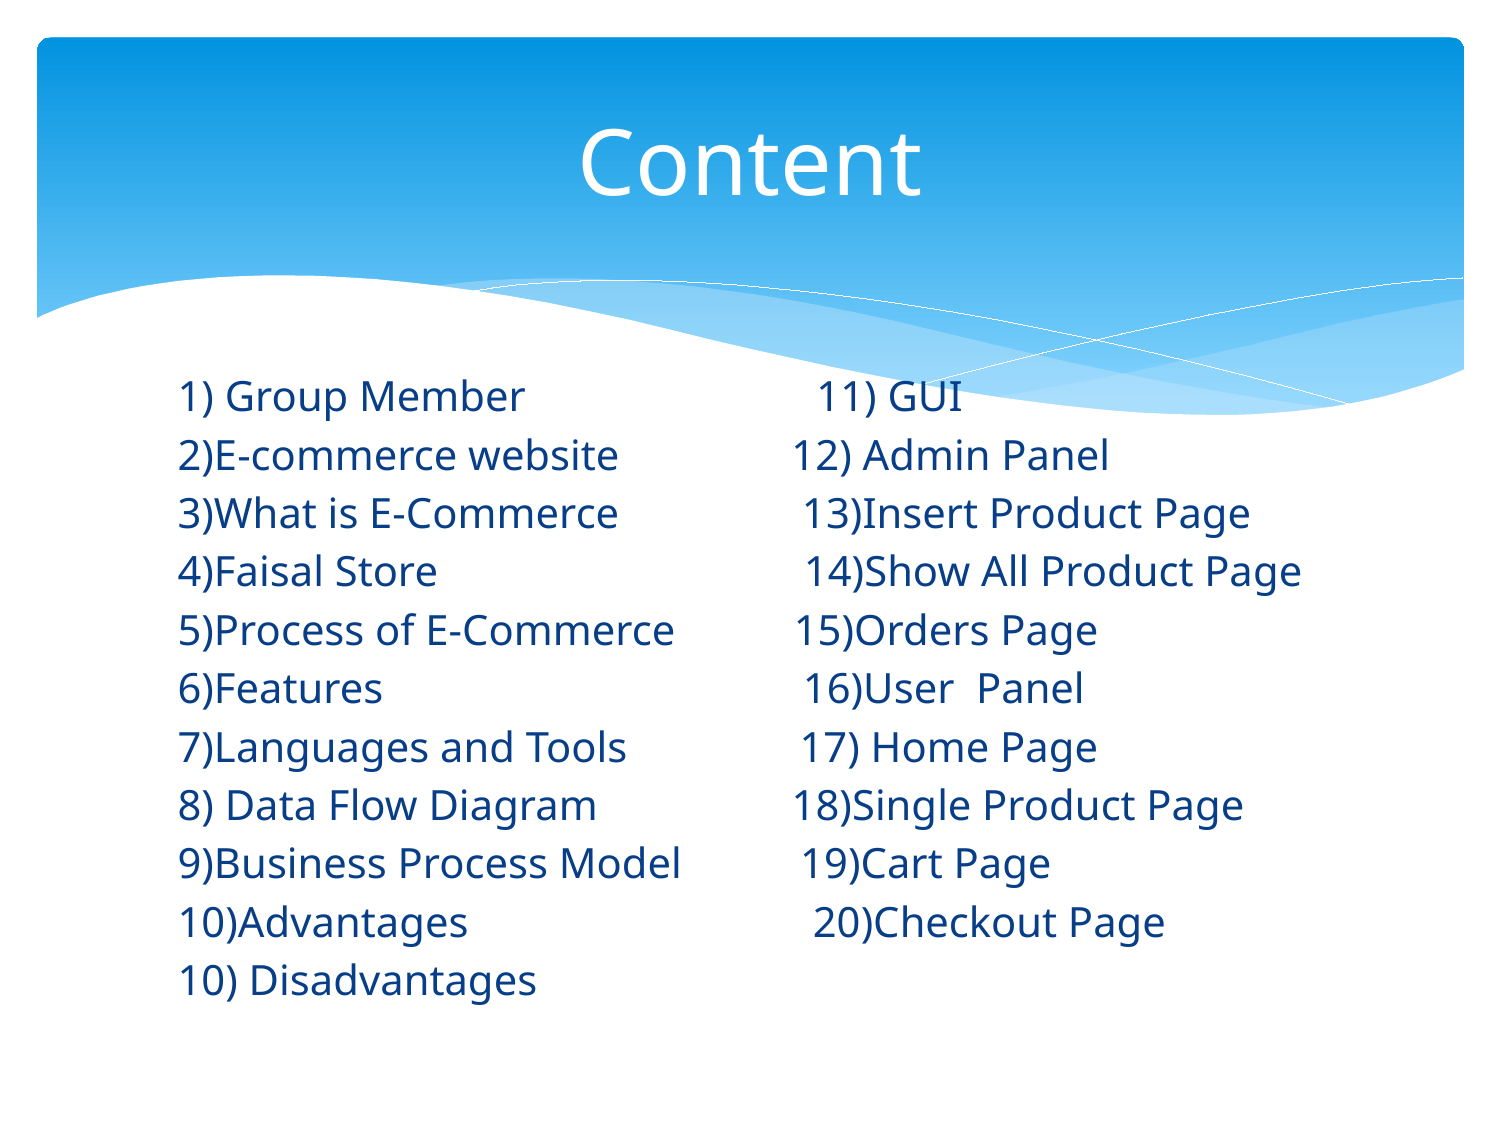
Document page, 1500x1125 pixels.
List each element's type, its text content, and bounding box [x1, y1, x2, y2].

title Content [75, 55, 1425, 261]
list 1) Group Member 11) GUI 2)E-commerce website 12) Admin Panel 3)What is E-Commerce 13)Insert Product Page 4)Faisal Store 14)Show All Product Page 5)Process of E-Commerce 15)Orders Page 6)Features 16)User Panel 7)Languages and Tools 17) Home Page 8) Data Flow Diagram 18)Single Product Page 9)Business Process Model 19)Cart Page 10)Advantages 20)Checkout Page 10) Disadvantages [162, 362, 1378, 1080]
